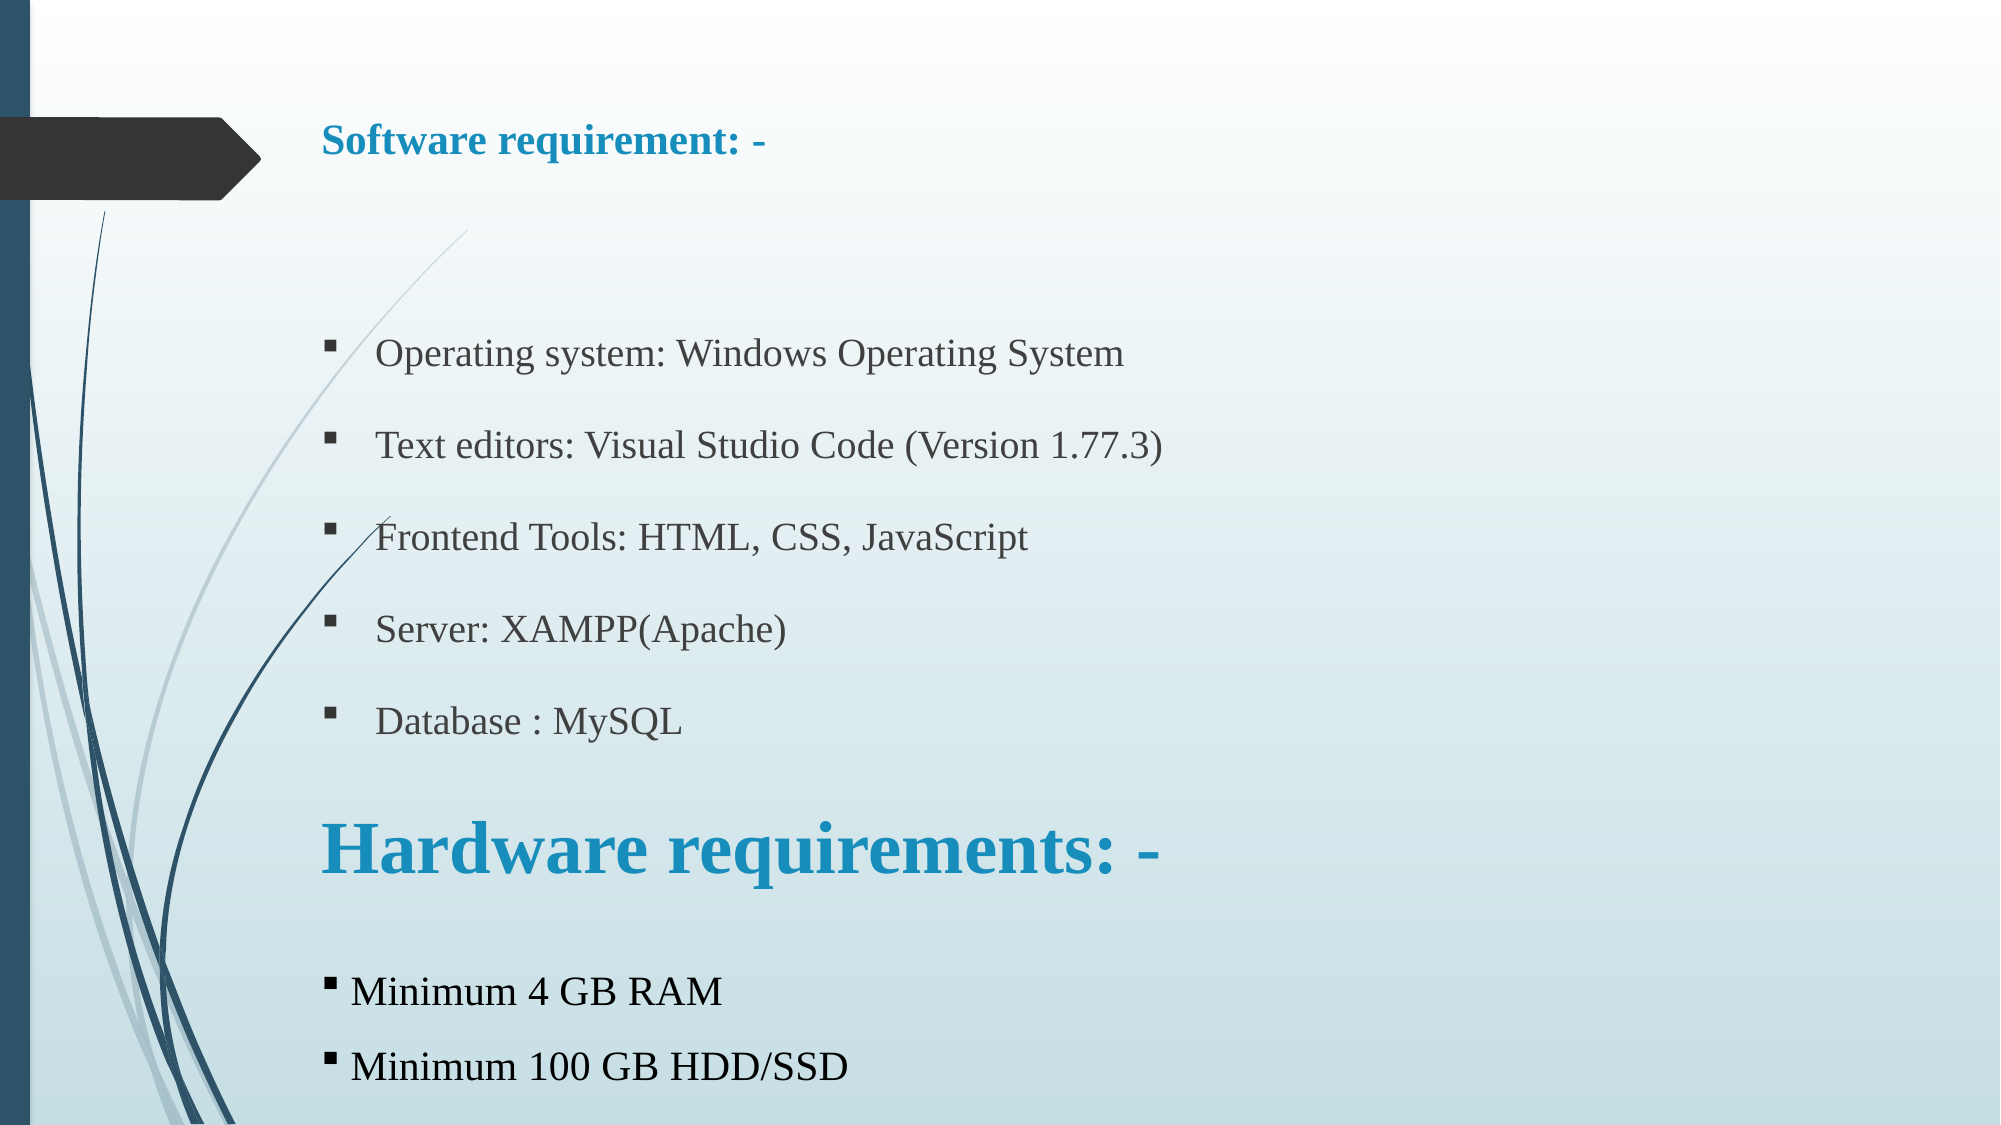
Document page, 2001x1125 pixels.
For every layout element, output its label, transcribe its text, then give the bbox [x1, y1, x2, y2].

title Software requirement: - [306, 103, 1769, 295]
text_box Hardware requirements: - Minimum 4 GB RAM Minimum 100 GB HDD/SSD [306, 791, 1306, 1097]
list Operating system: Windows Operating System Text editors: Visual Studio Code (Version 1.77.3) Frontend Tools: HTML, CSS, JavaScript Server: XAMPP(Apache) Database : MySQL [306, 295, 1852, 750]
